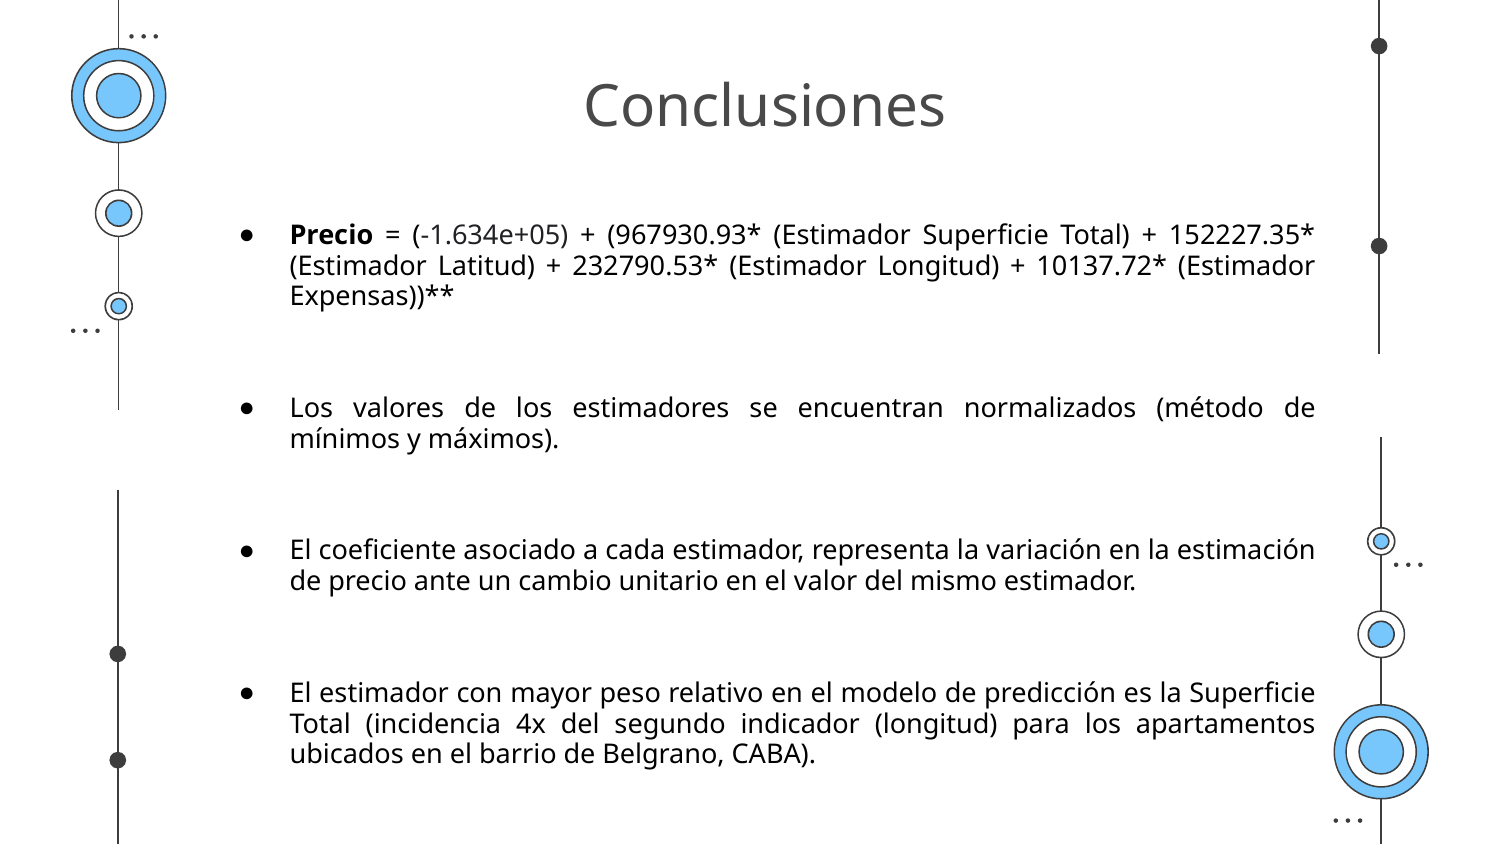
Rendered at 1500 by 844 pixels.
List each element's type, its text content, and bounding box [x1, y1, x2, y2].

title Conclusiones [393, 53, 1136, 148]
list Precio = (-1.634e+05) + (967930.93* (Estimador Superficie Total) + 152227.35* (Estimador Latitud) + 232790.53* (Estimador Longitud) + 10137.72* (Estimador Expensas))** Los valores de los estimadores se encuentran normalizados (método de mínimos y máximos). El coeficiente asociado a cada estimador, representa la variación en la estimación de precio ante un cambio unitario en el valor del mismo estimador. El estimador con mayor peso relativo en el modelo de predicción es la Superficie Total (incidencia 4x del segundo indicador (longitud) para los apartamentos ubicados en el barrio de Belgrano, CABA). [199, 204, 1331, 783]
